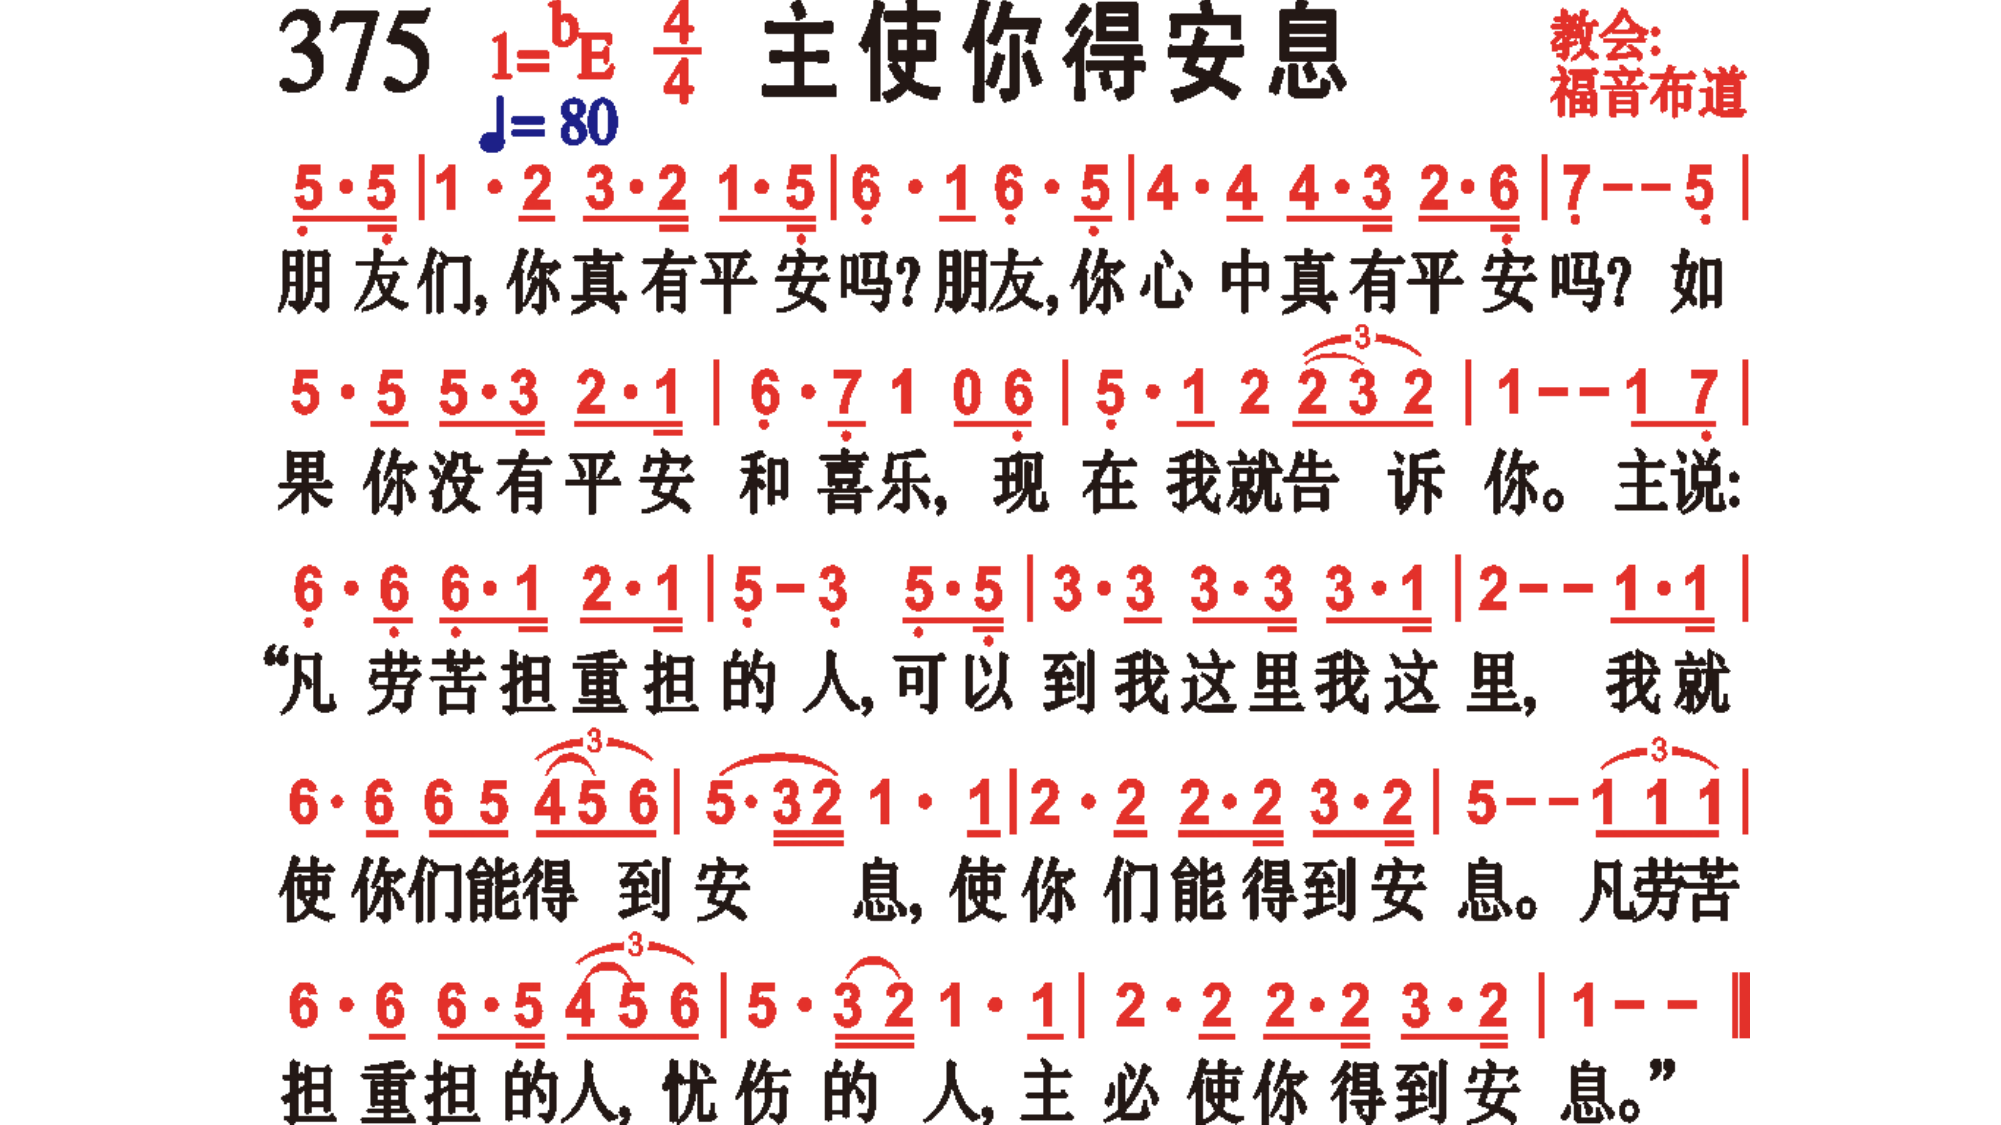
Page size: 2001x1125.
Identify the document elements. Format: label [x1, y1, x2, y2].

picture [249, 0, 1750, 1125]
